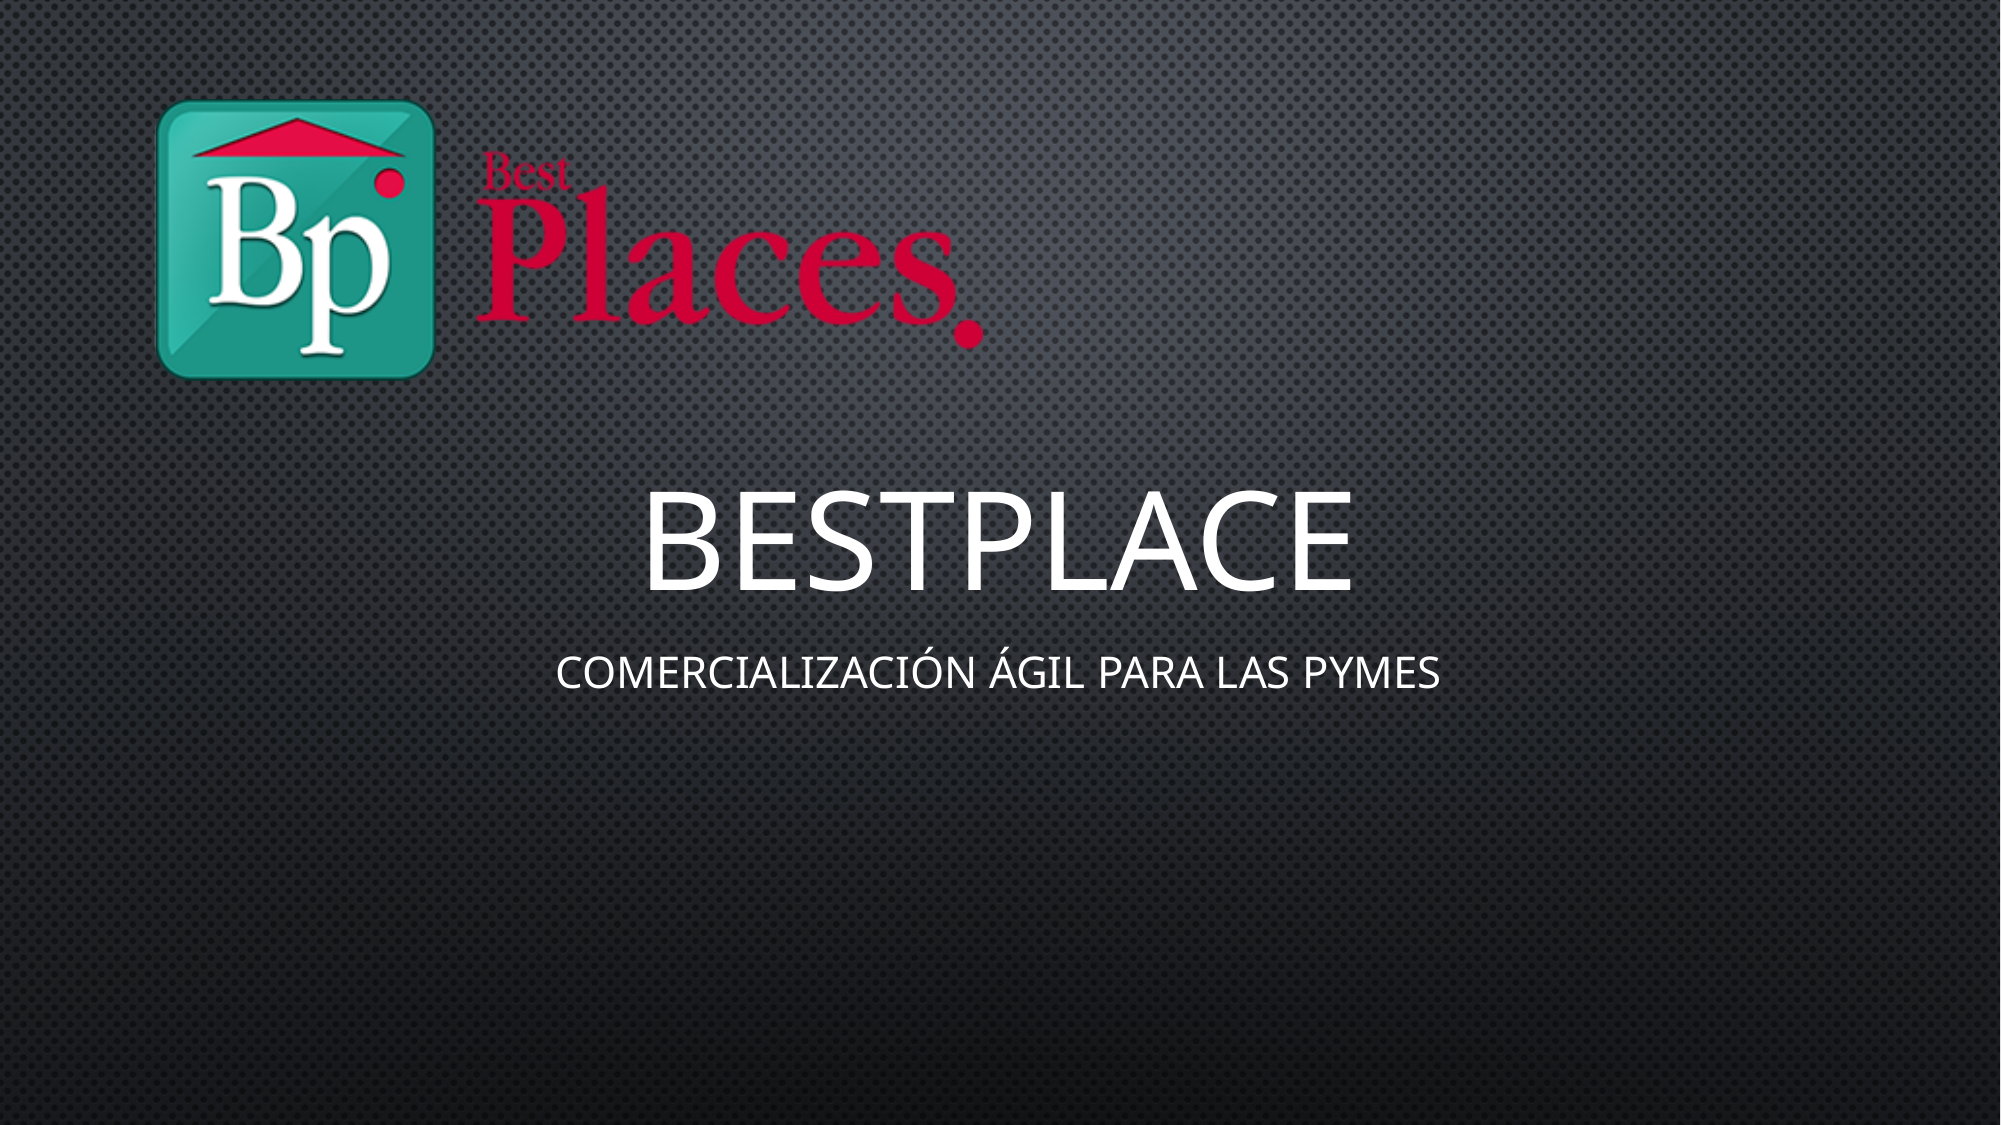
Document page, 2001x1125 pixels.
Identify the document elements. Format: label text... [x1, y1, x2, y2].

subtitle Comercialización ágil para las pymes [287, 637, 1711, 950]
picture [146, 99, 983, 381]
title BESTPLACE [287, 99, 1711, 625]
